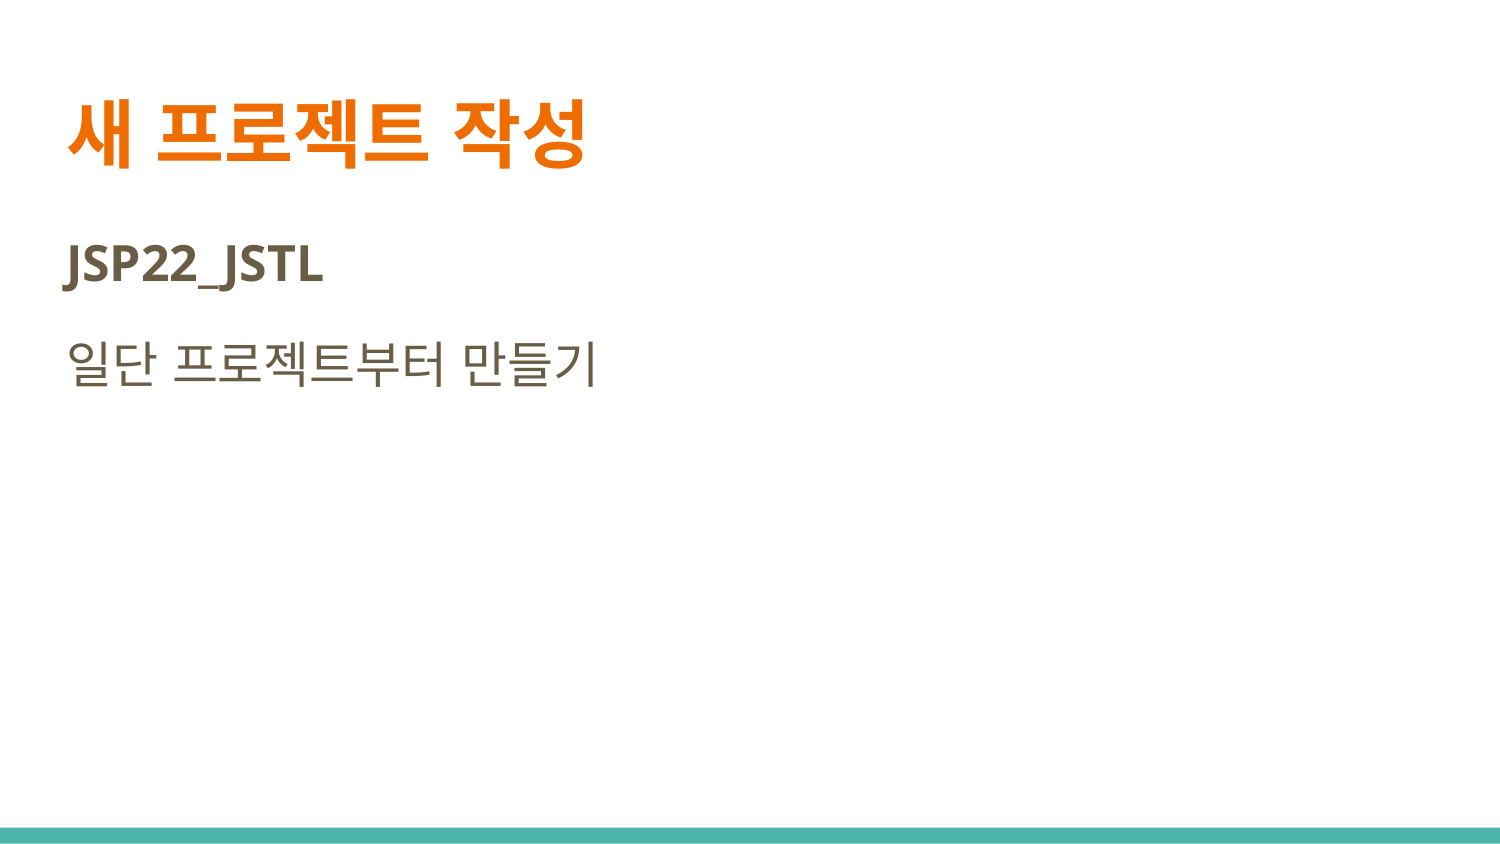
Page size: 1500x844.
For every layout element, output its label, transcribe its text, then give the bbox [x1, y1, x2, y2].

title 새 프로젝트 작성 [51, 72, 1449, 189]
list JSP22_JSTL 일단 프로젝트부터 만들기 [51, 207, 1449, 750]
